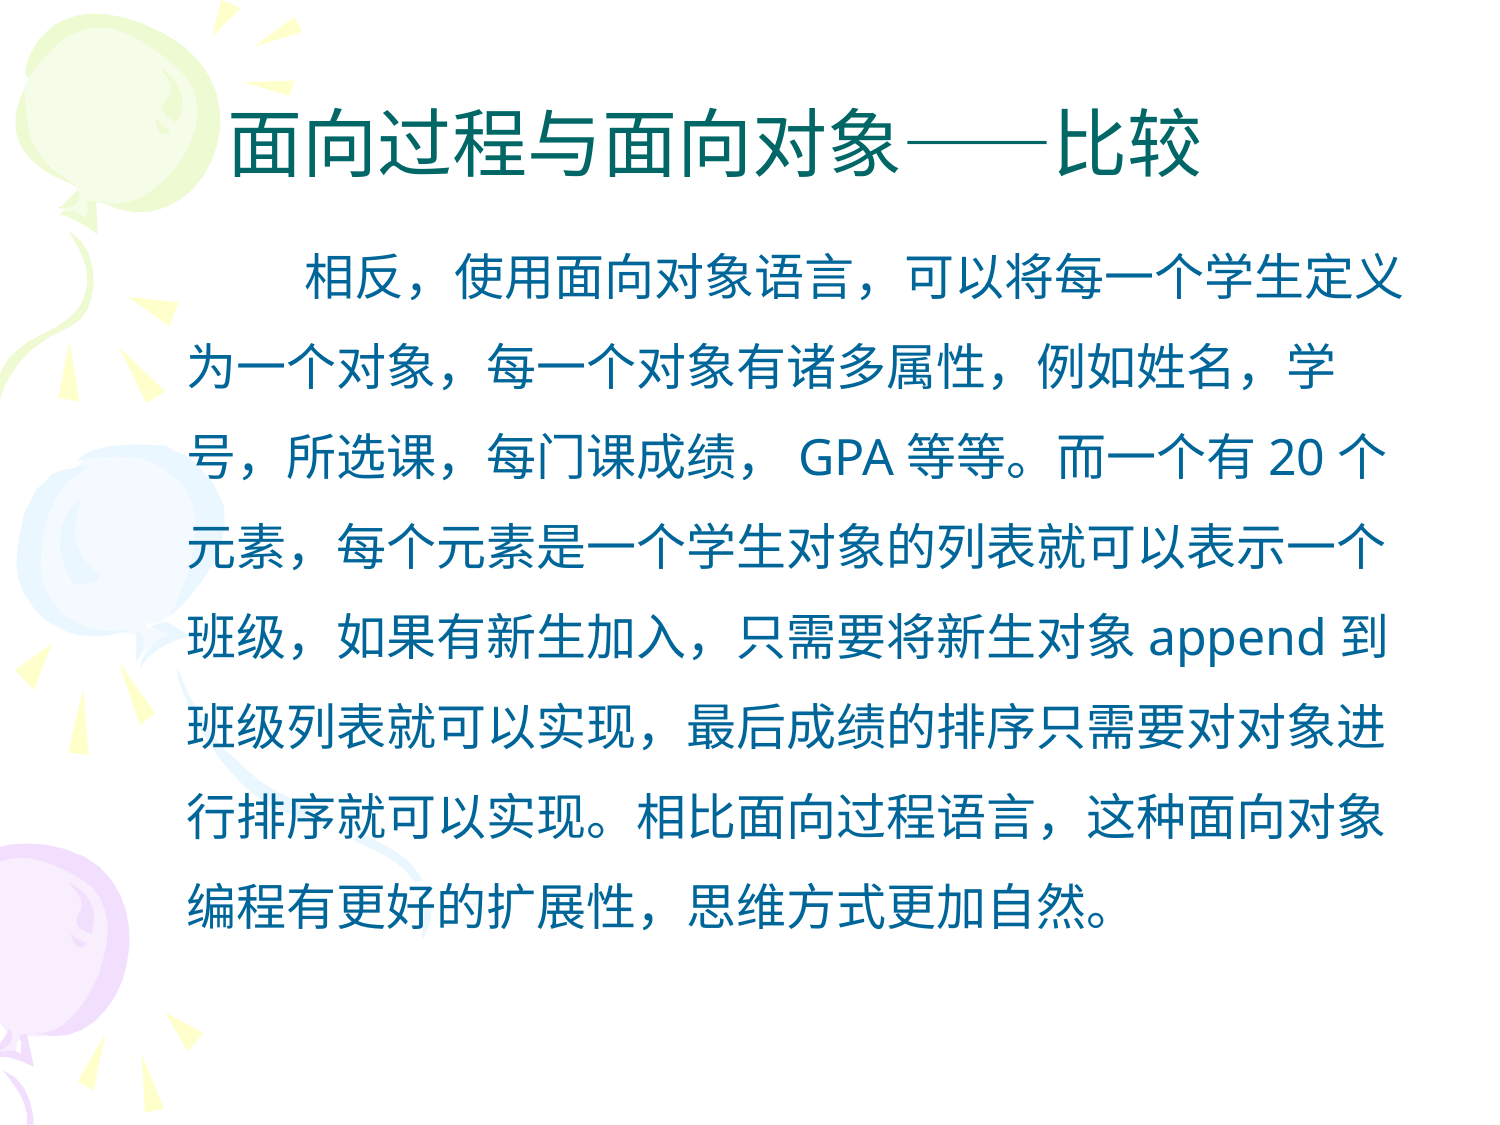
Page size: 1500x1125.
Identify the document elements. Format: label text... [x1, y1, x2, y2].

list 相反，使用面向对象语言，可以将每一个学生定义为一个对象，每一个对象有诸多属性，例如姓名，学号，所选课，每门课成绩，GPA等等。而一个有20个元素，每个元素是一个学生对象的列表就可以表示一个班级，如果有新生加入，只需要将新生对象append到班级列表就可以实现，最后成绩的排序只需要对对象进行排序就可以实现。相比面向过程语言，这种面向对象编程有更好的扩展性，思维方式更加自然。 [171, 208, 1424, 1012]
title 面向过程与面向对象——比较 [76, 89, 1428, 196]
